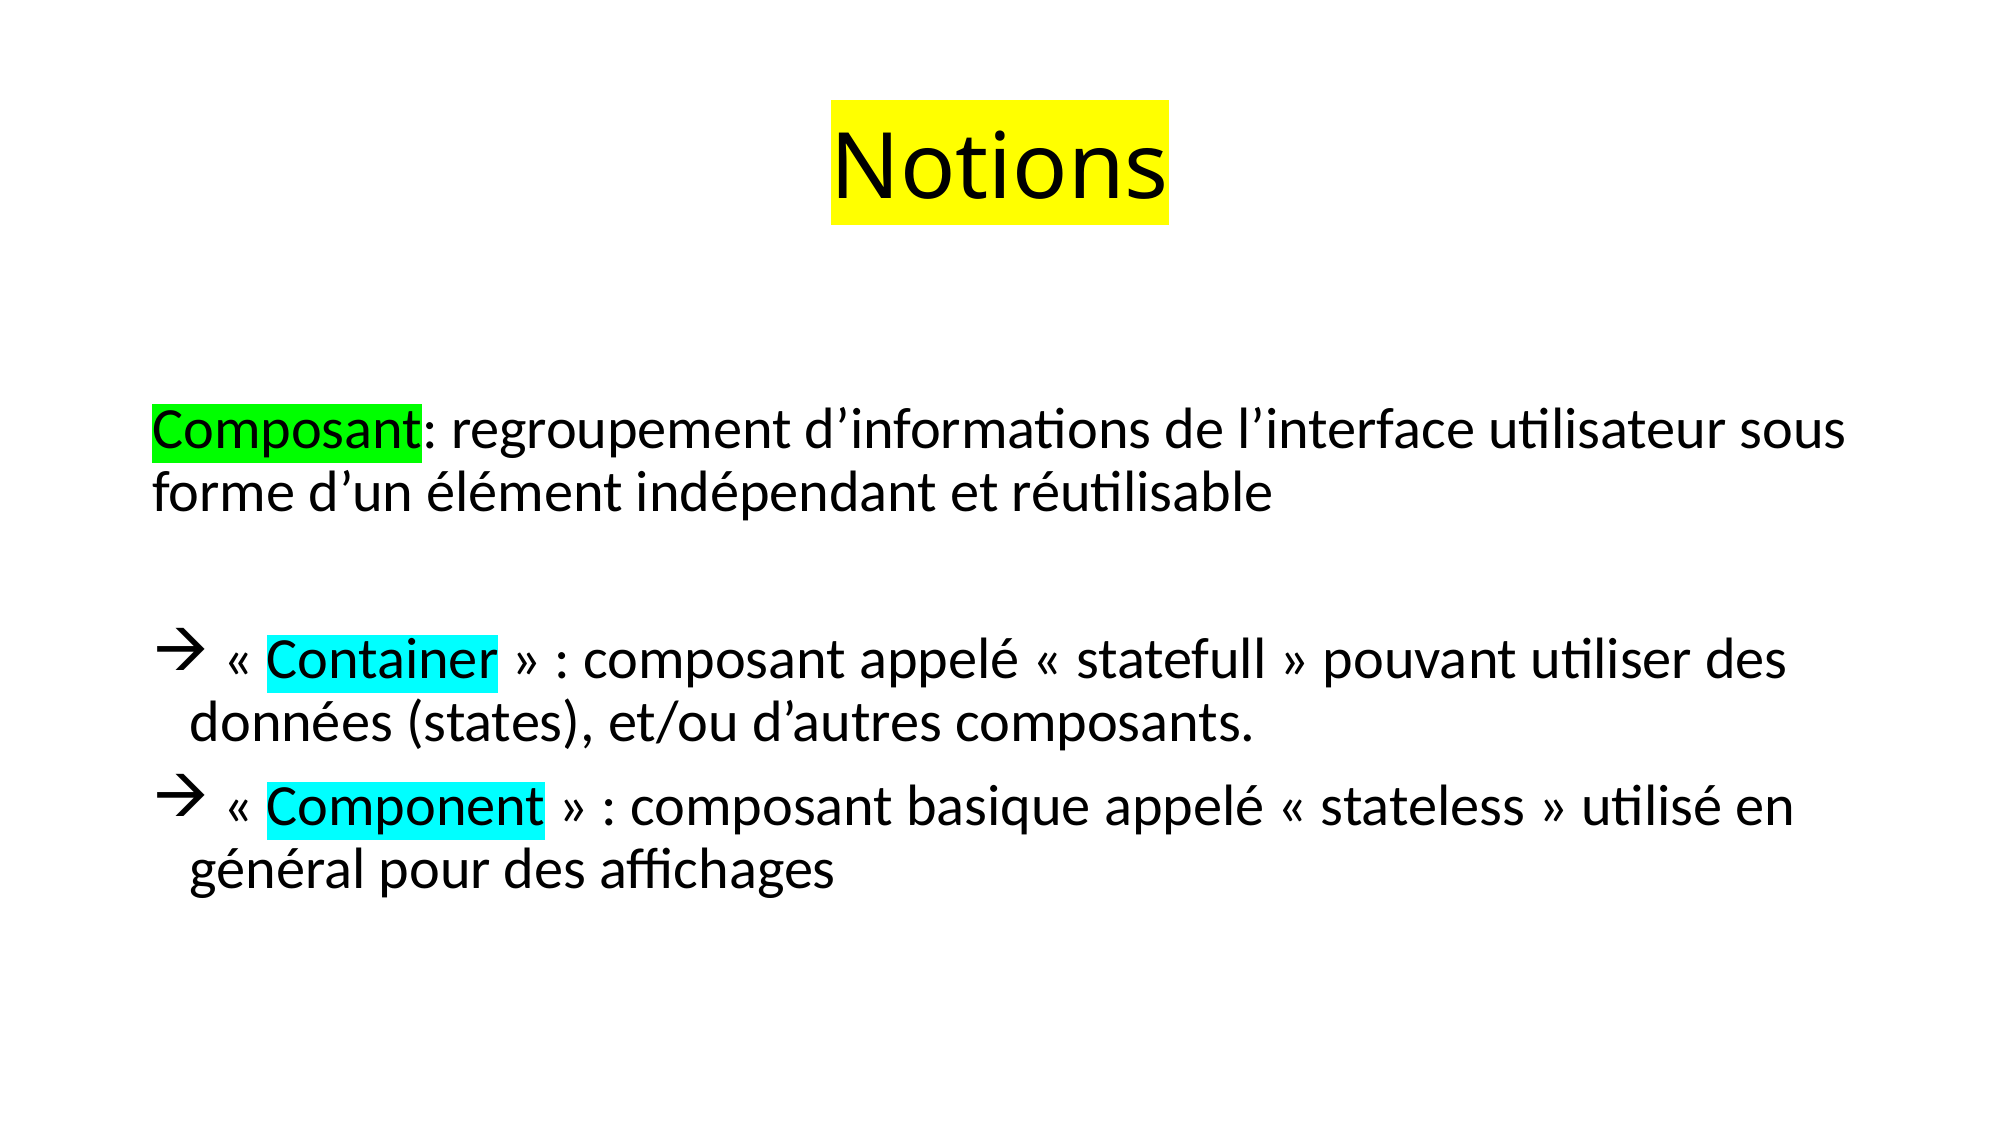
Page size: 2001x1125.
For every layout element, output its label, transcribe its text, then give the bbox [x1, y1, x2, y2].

list Composant: regroupement d’informations de l’interface utilisateur sous forme d’un élément indépendant et réutilisable « Container » : composant appelé « statefull » pouvant utiliser des données (states), et/ou d’autres composants. « Component » : composant basique appelé « stateless » utilisé en général pour des affichages [137, 299, 1863, 1014]
title Notions [137, 59, 1863, 278]
